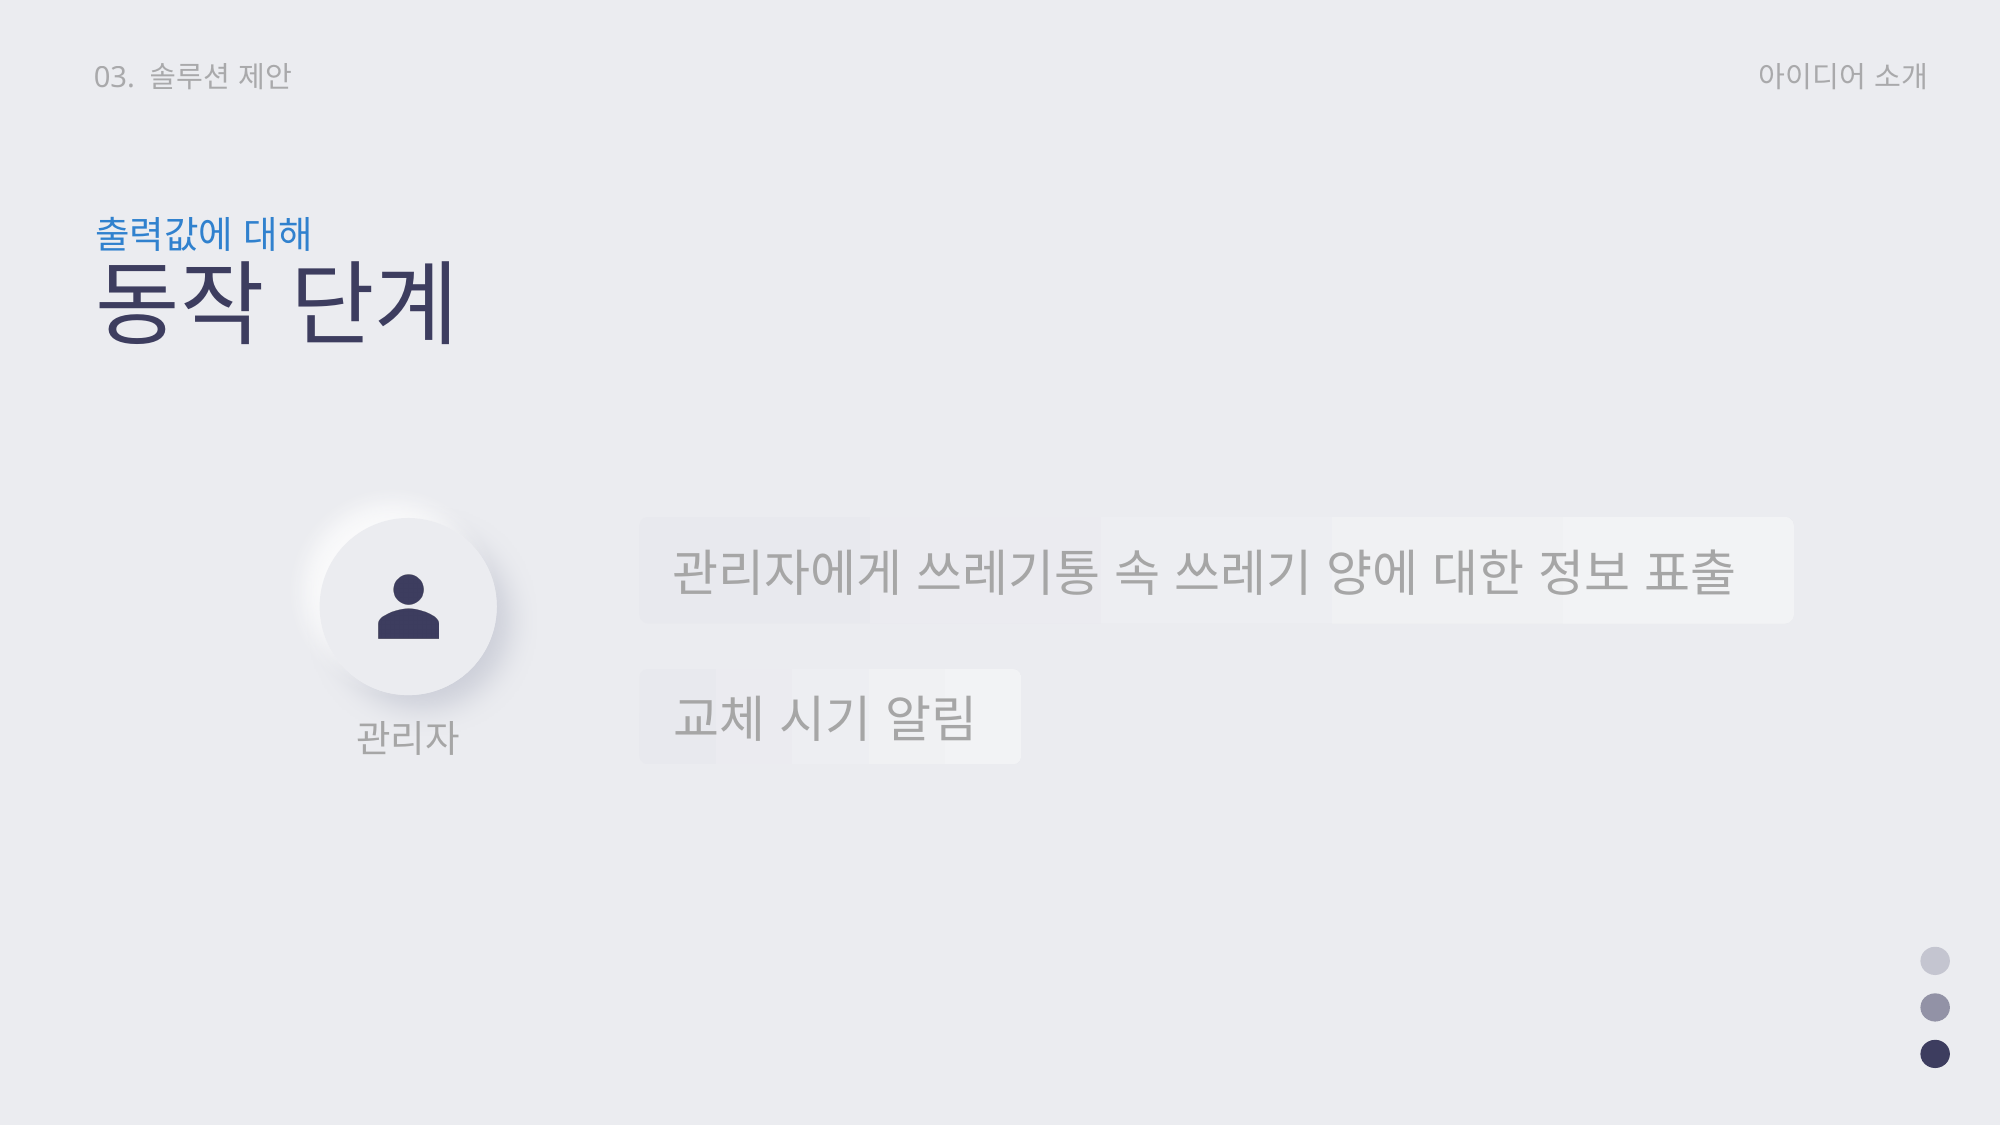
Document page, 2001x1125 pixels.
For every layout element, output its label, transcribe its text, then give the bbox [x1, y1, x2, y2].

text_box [639, 516, 1794, 624]
text_box 출력값에 대해 [80, 204, 328, 238]
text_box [319, 517, 497, 769]
text_box 아이디어 소개 [1743, 50, 1944, 101]
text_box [639, 669, 1022, 765]
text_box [1920, 946, 1950, 1069]
text_box 03. 솔루션 제안 [79, 50, 308, 101]
text_box 동작 단계 [80, 238, 475, 364]
